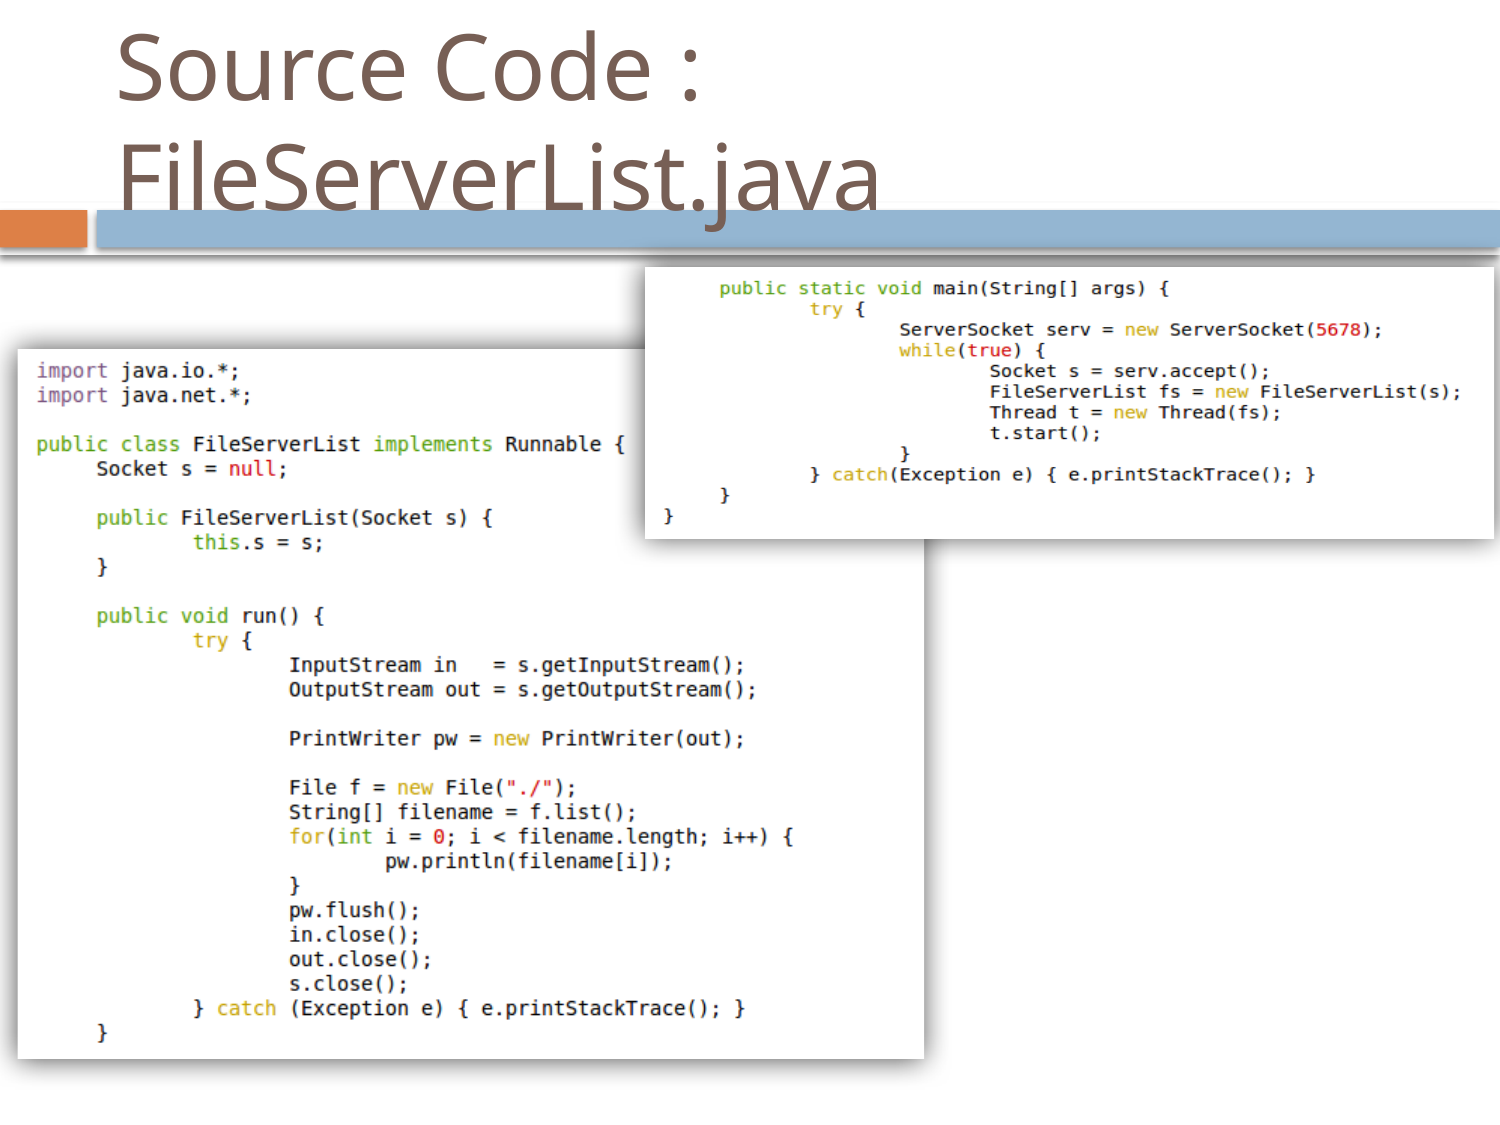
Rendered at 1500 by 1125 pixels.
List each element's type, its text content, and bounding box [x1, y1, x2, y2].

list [17, 349, 925, 1059]
title Source Code : FileServerList.java [100, 37, 1438, 200]
picture [644, 266, 1495, 540]
